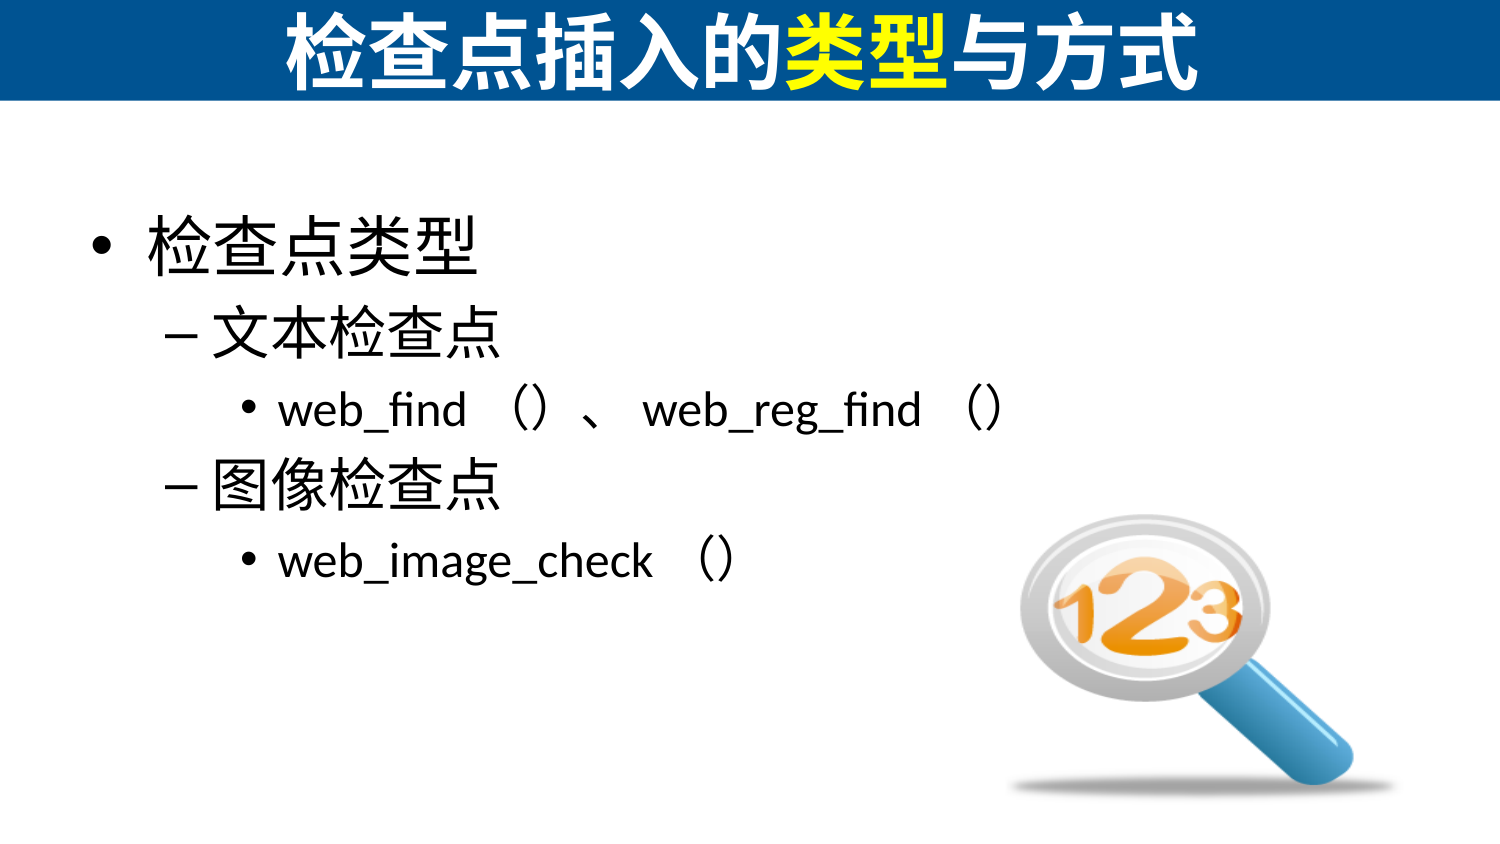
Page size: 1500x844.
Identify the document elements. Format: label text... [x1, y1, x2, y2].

title 检查点插入的类型与方式 [2, 0, 1483, 101]
list 检查点类型 文本检查点 web_find（）、web_reg_find（） 图像检查点 web_image_check（） [75, 196, 1425, 754]
picture [972, 505, 1419, 806]
